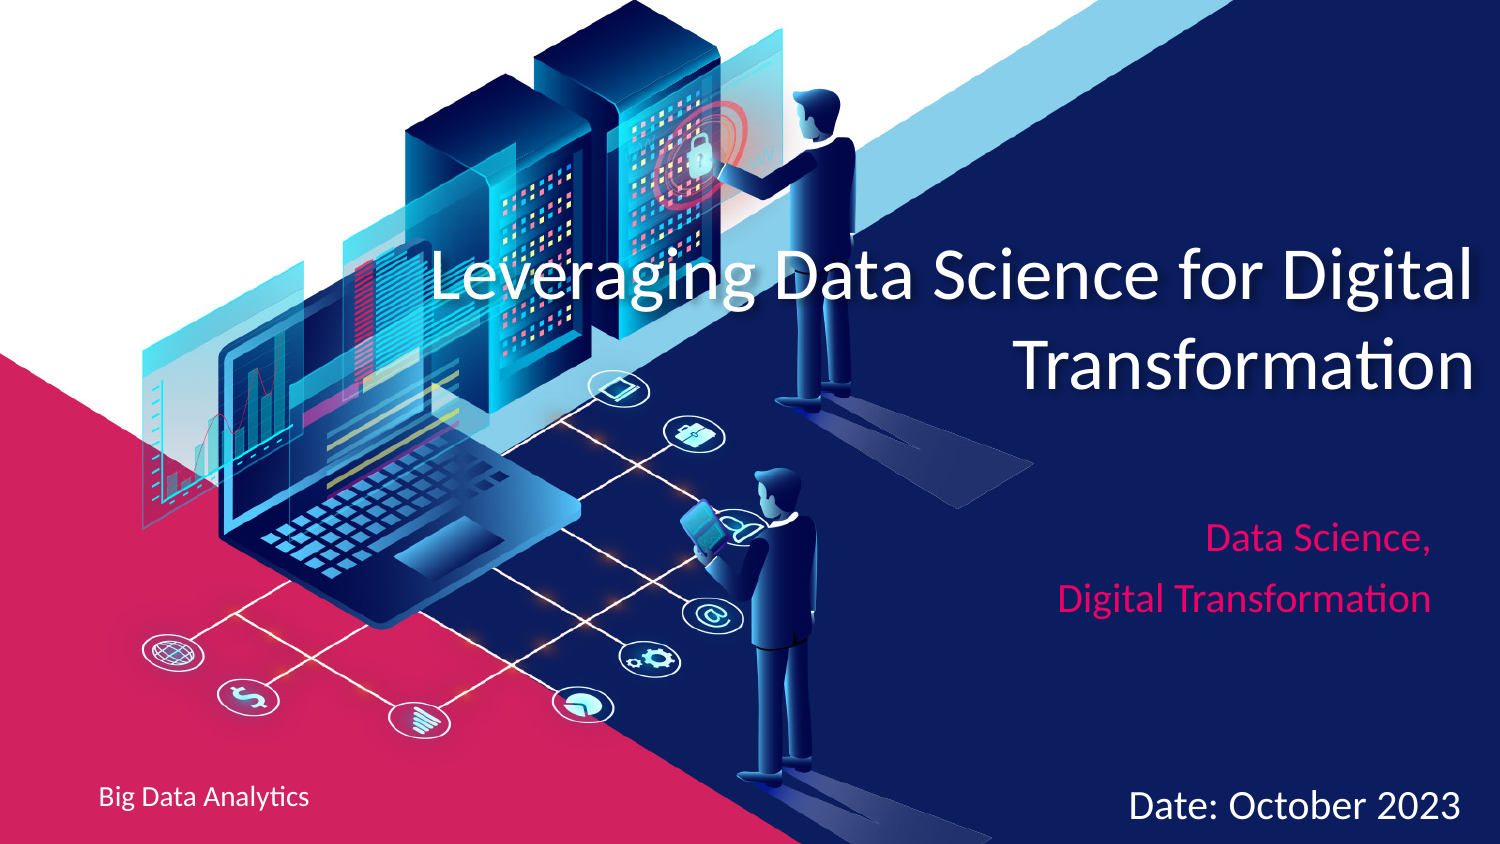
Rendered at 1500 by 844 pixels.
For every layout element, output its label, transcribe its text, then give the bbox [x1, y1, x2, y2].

text_box Data Science, Digital Transformation [628, 501, 1447, 628]
title Leveraging Data Science for Digital Transformation [125, 177, 1477, 453]
picture [0, 0, 1500, 844]
text_box Date: October 2023 [885, 708, 1477, 798]
text_box Big Data Analytics [0, 708, 325, 798]
